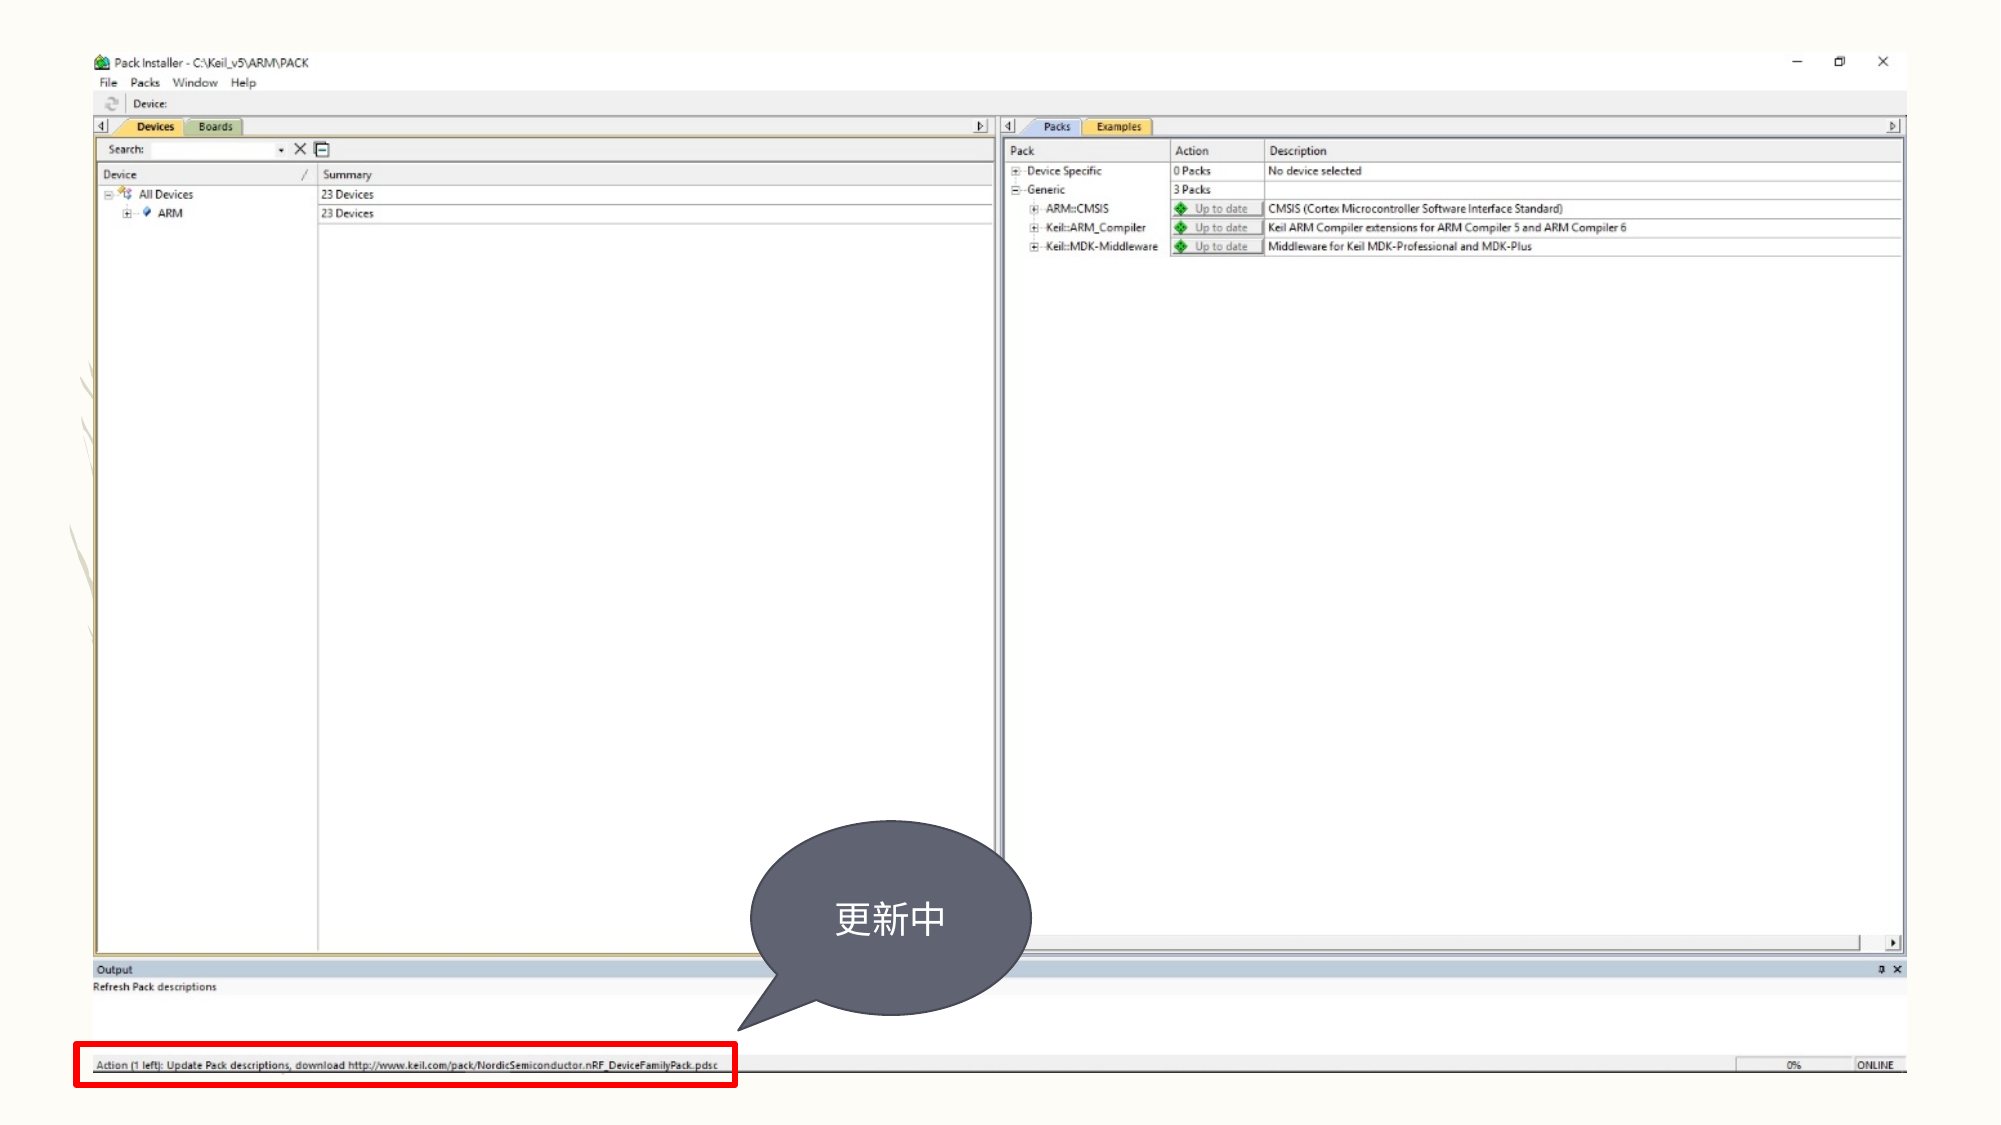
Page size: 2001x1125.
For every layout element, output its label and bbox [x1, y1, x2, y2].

text_box [76, 1043, 736, 1086]
picture [92, 52, 1908, 1073]
